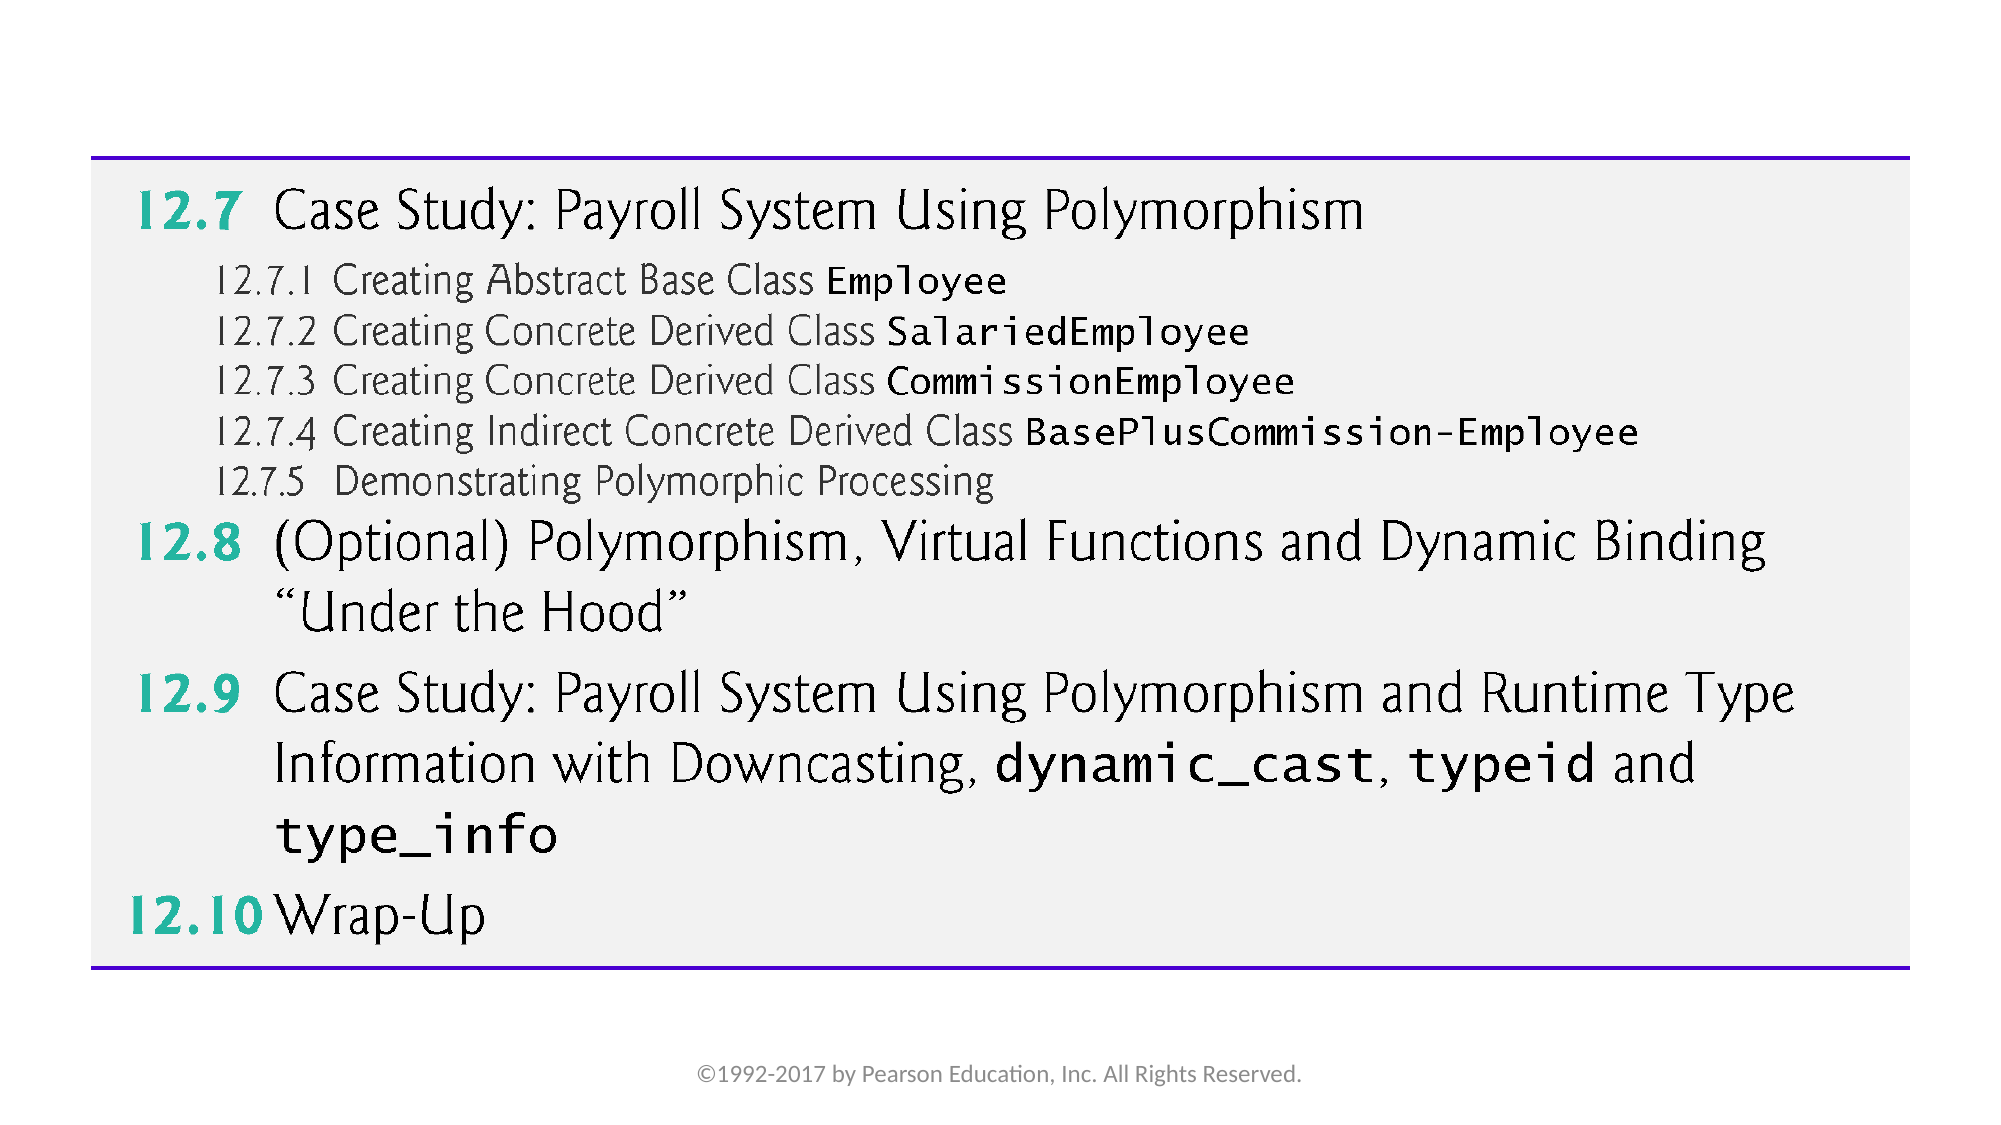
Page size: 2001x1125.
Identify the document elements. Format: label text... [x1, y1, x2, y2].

picture [0, 65, 2000, 1060]
footer ©1992-2017 by Pearson Education, Inc. All Rights Reserved. [662, 1060, 1338, 1103]
